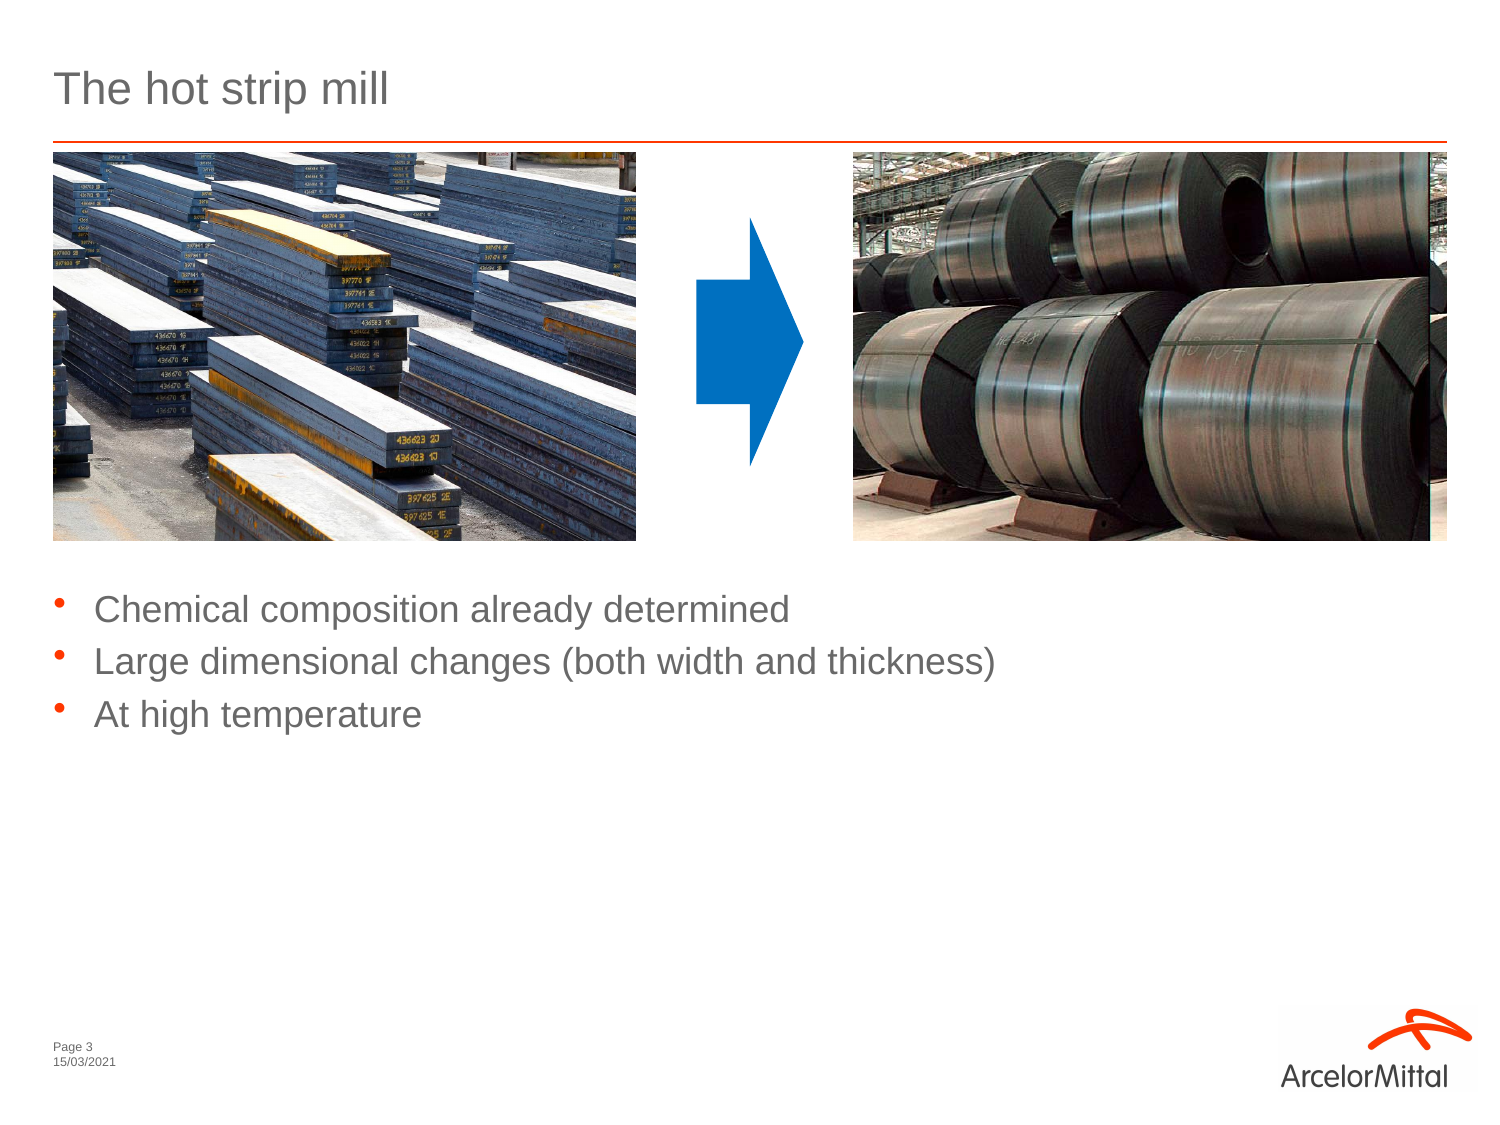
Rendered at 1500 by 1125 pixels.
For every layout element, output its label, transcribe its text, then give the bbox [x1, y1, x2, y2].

title The hot strip mill [52, 58, 1448, 131]
picture [52, 151, 636, 541]
picture [1278, 1005, 1478, 1092]
text_box [696, 217, 804, 467]
list Chemical composition already determined Large dimensional changes (both width and thickness) At high temperature [52, 584, 1448, 987]
slide_number Page 3 [52, 1038, 219, 1055]
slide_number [53, 1054, 219, 1069]
picture [853, 151, 1448, 541]
